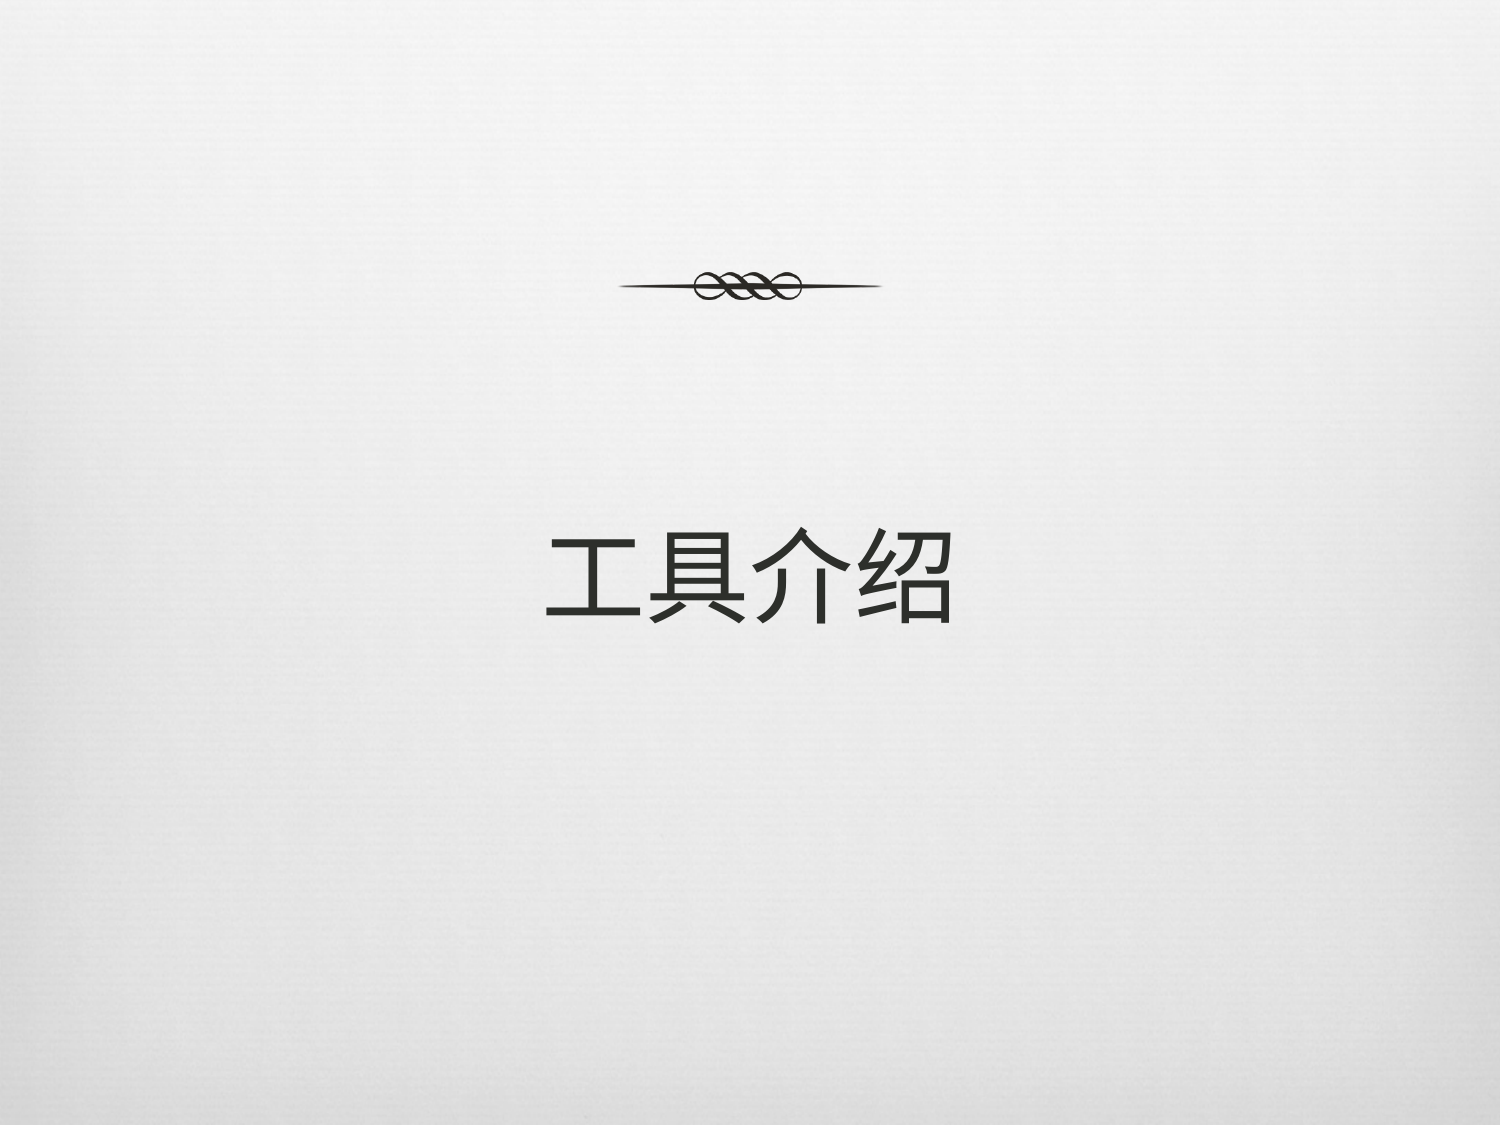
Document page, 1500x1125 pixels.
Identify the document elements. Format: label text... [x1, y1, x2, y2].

picture [615, 272, 885, 300]
title 工具介绍 [112, 461, 1388, 687]
